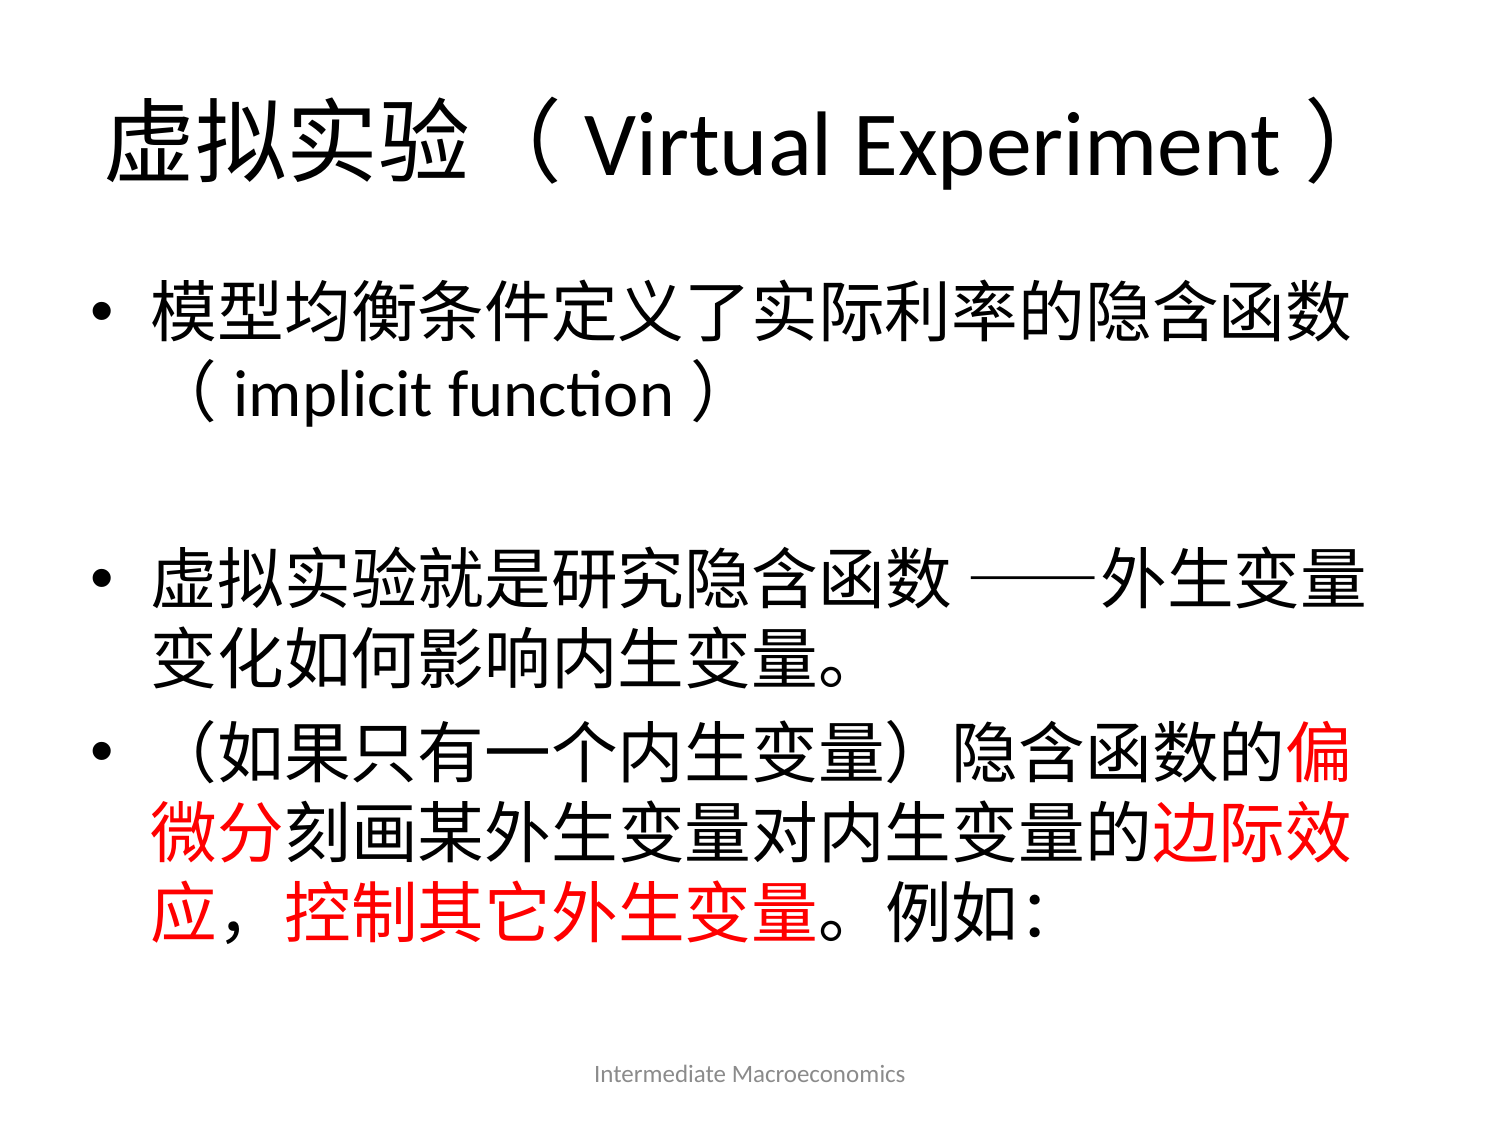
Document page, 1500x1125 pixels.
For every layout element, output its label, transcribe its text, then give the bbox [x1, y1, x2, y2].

footer Intermediate Macroeconomics [512, 1042, 988, 1103]
title 虚拟实验（Virtual Experiment） [75, 45, 1425, 233]
